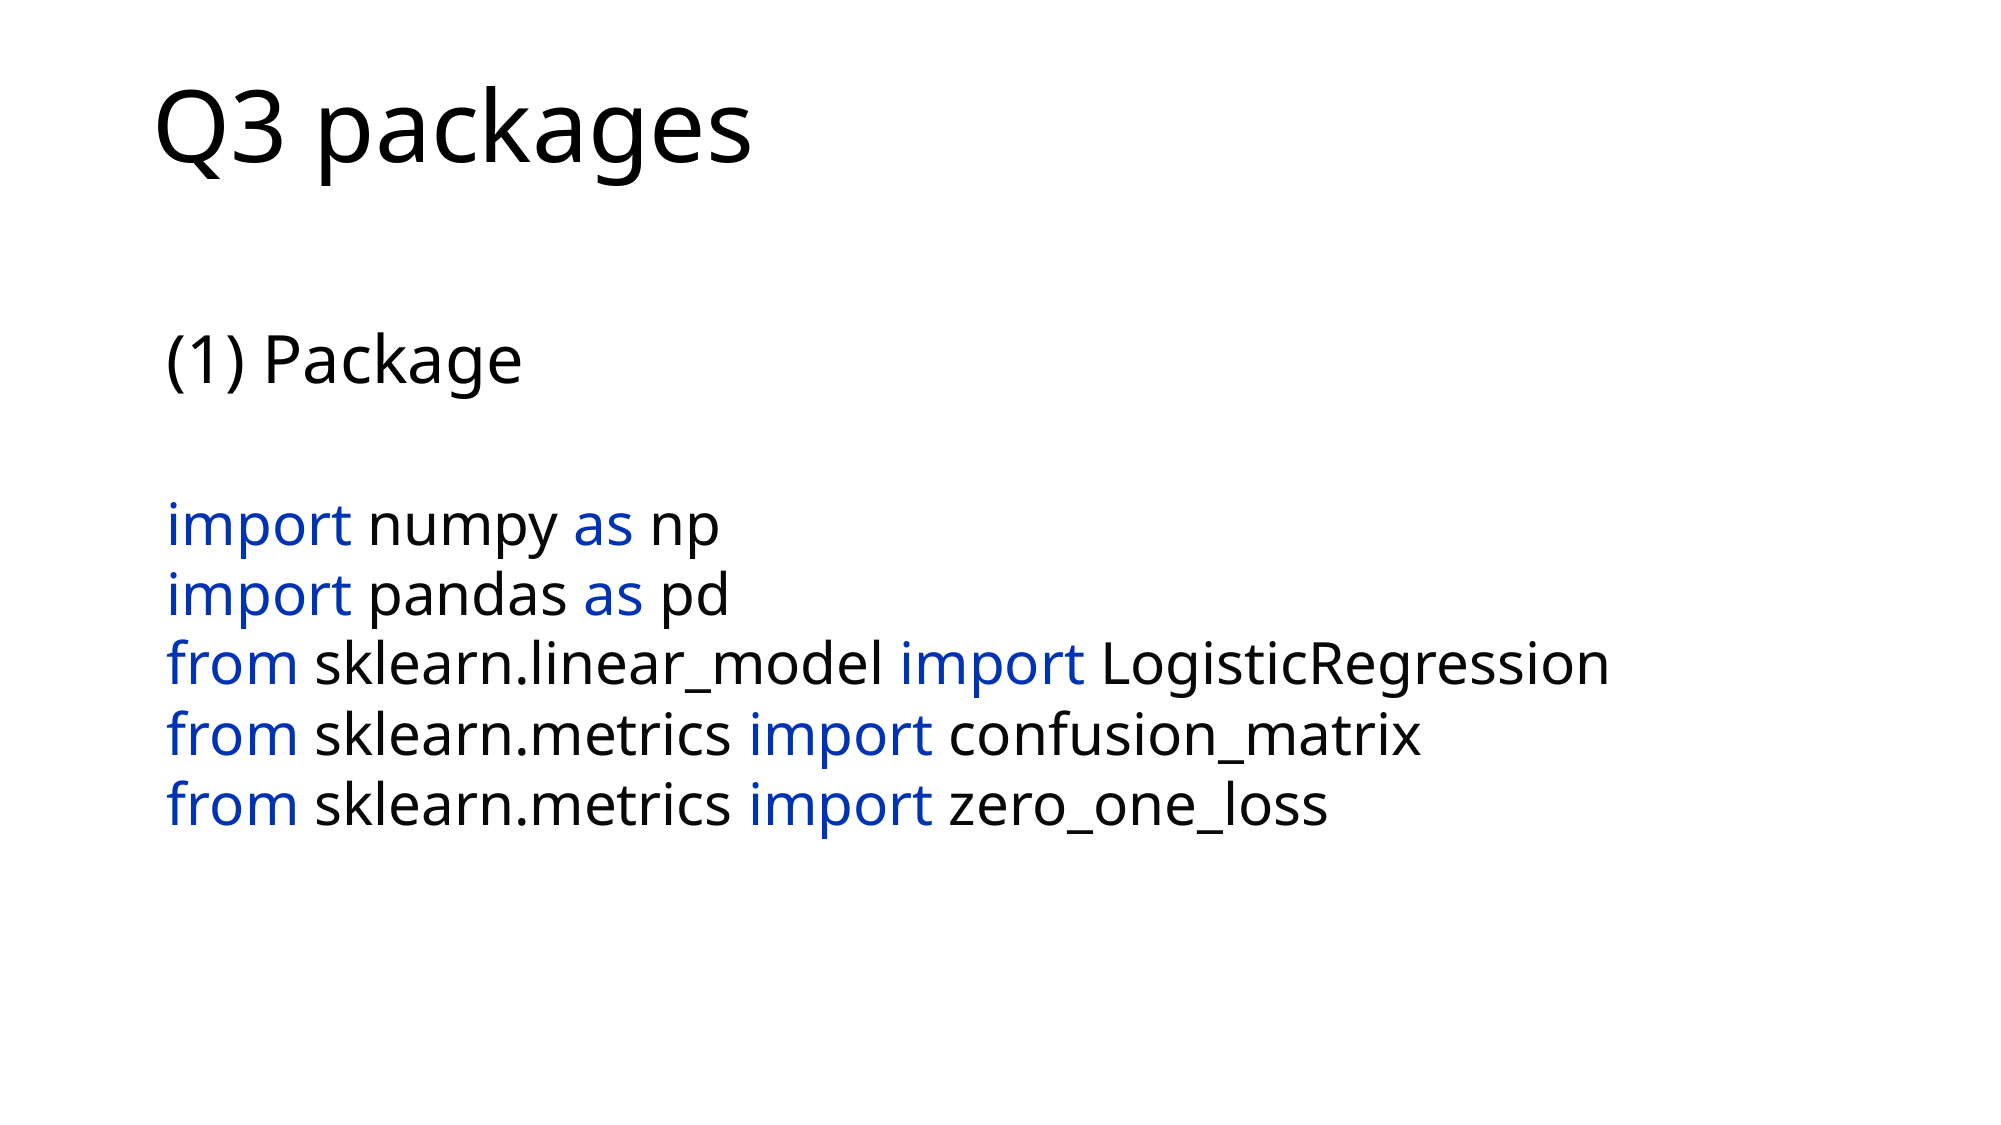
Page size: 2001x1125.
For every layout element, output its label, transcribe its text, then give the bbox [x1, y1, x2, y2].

title Q3 packages [137, 67, 1863, 192]
list (1) Package import numpy as np import pandas as pd from sklearn.linear_model import LogisticRegression from sklearn.metrics import confusion_matrix from sklearn.metrics import zero_one_loss [151, 250, 1897, 904]
